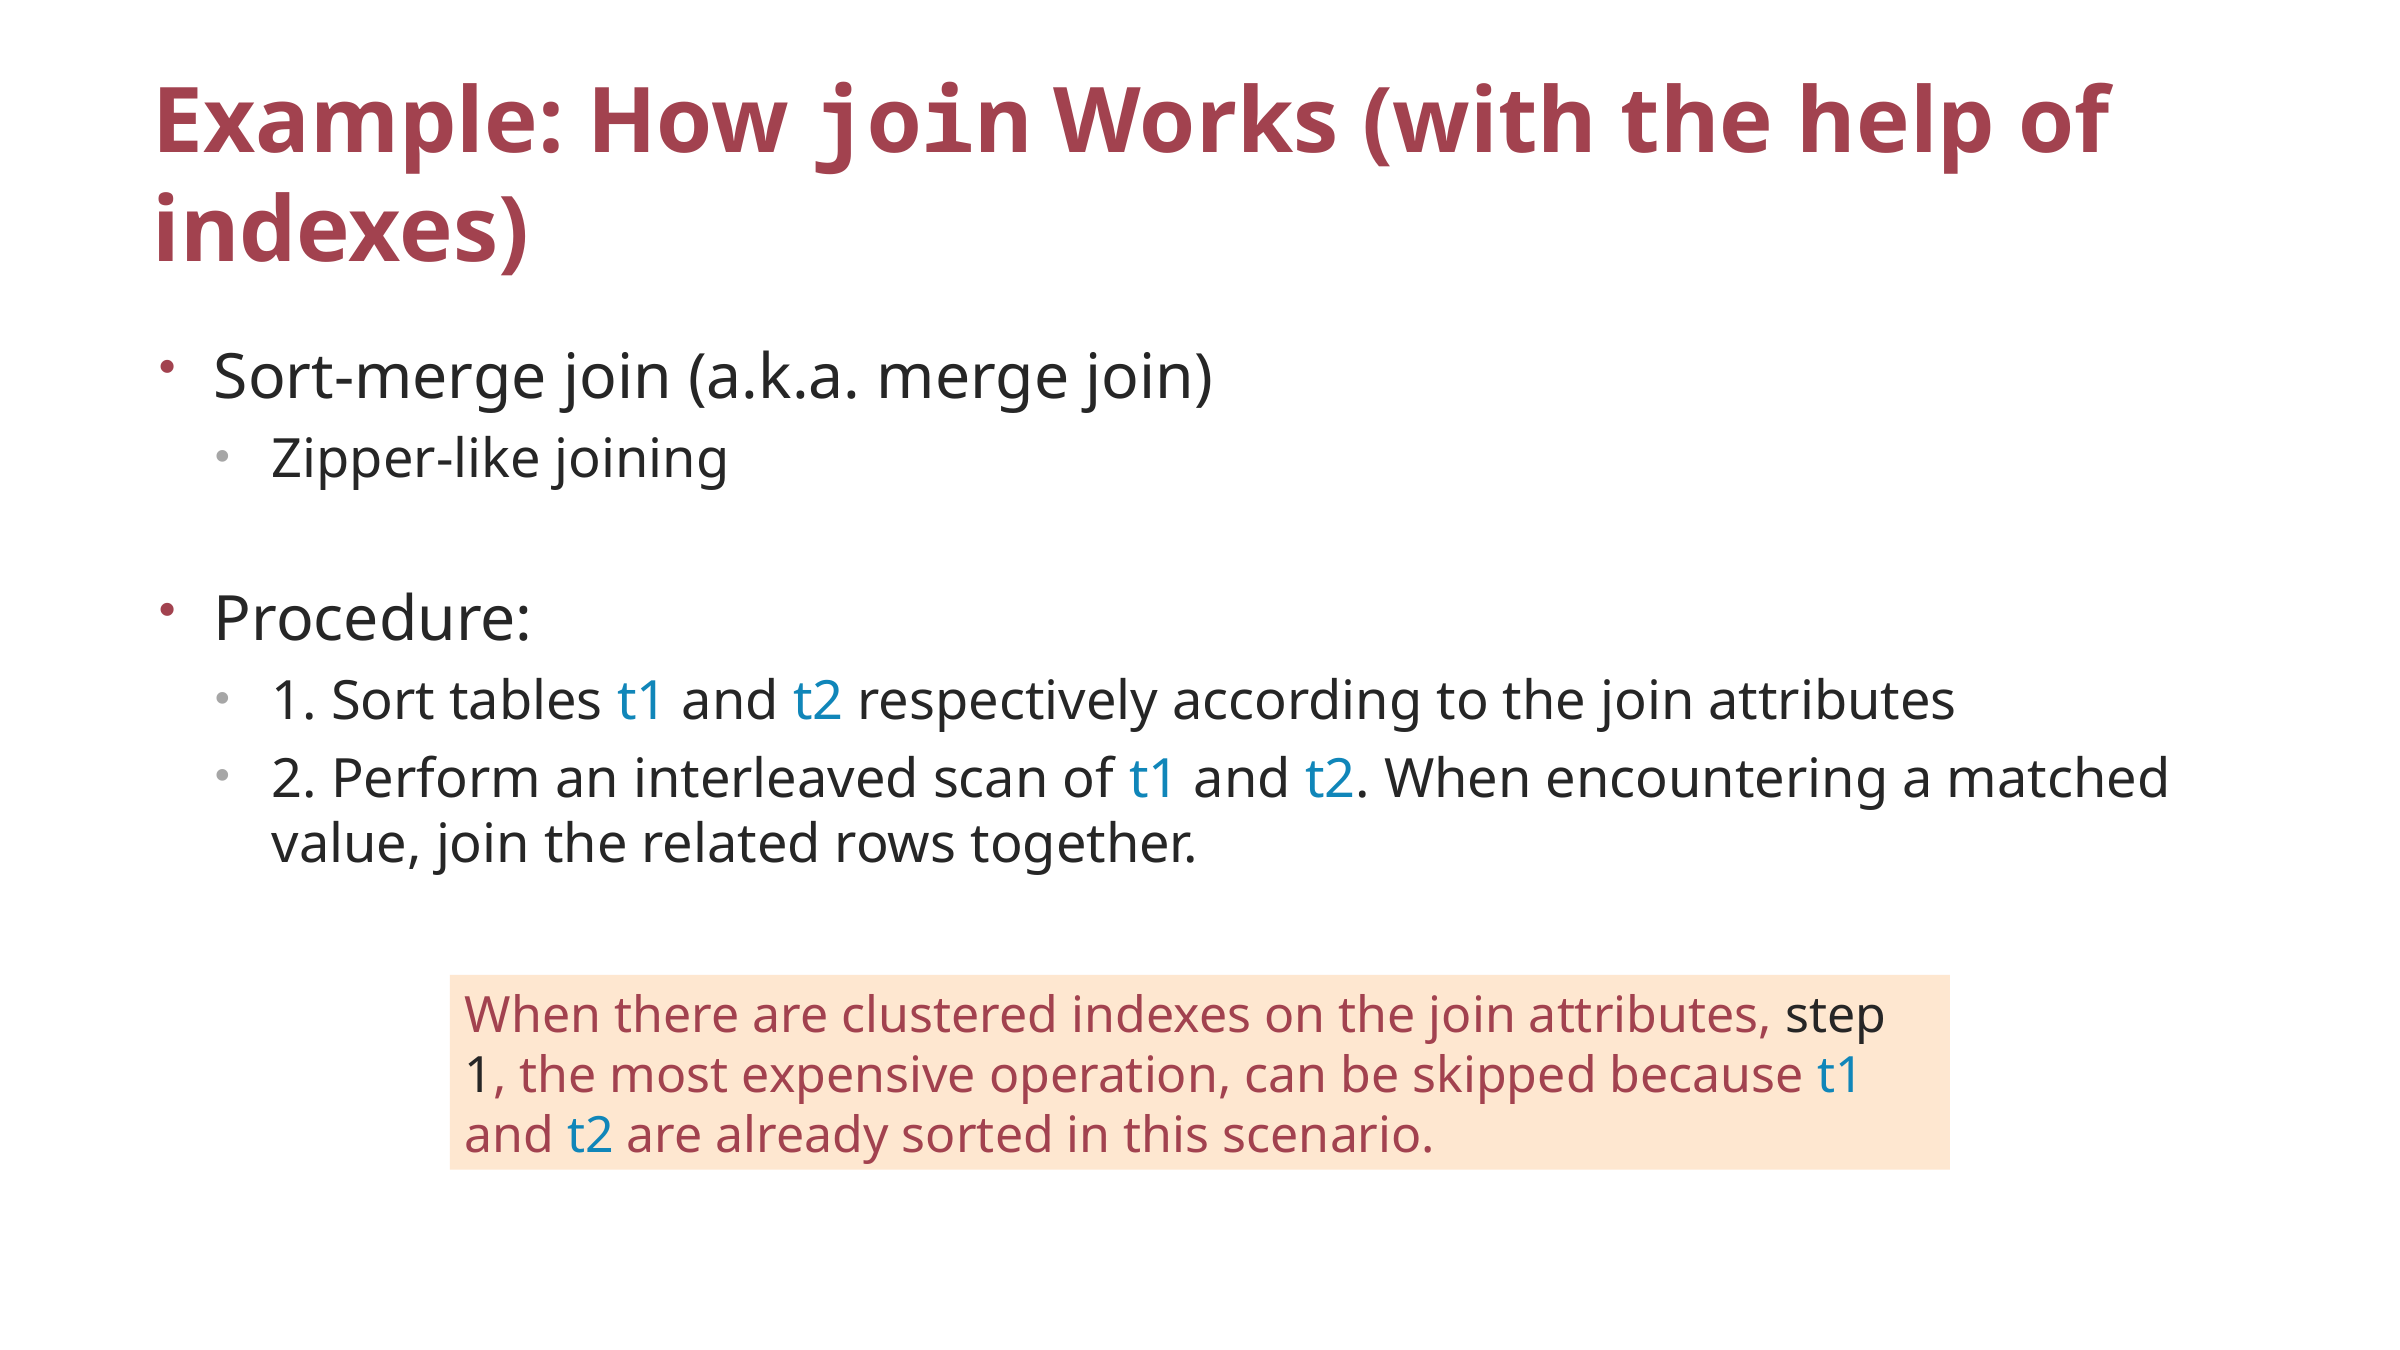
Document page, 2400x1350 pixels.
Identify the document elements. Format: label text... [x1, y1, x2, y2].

list Sort-merge join (a.k.a. merge join) Zipper-like joining Procedure: 1. Sort tables t1 and t2 respectively according to the join attributes 2. Perform an interleaved scan of t1 and t2. When encountering a matched value, join the related rows together. [137, 324, 2263, 1200]
title Example: How join Works (with the help of indexes) [137, 54, 2263, 288]
text_box When there are clustered indexes on the join attributes, step 1, the most expensive operation, can be skipped because t1 and t2 are already sorted in this scenario. [449, 974, 1950, 1170]
